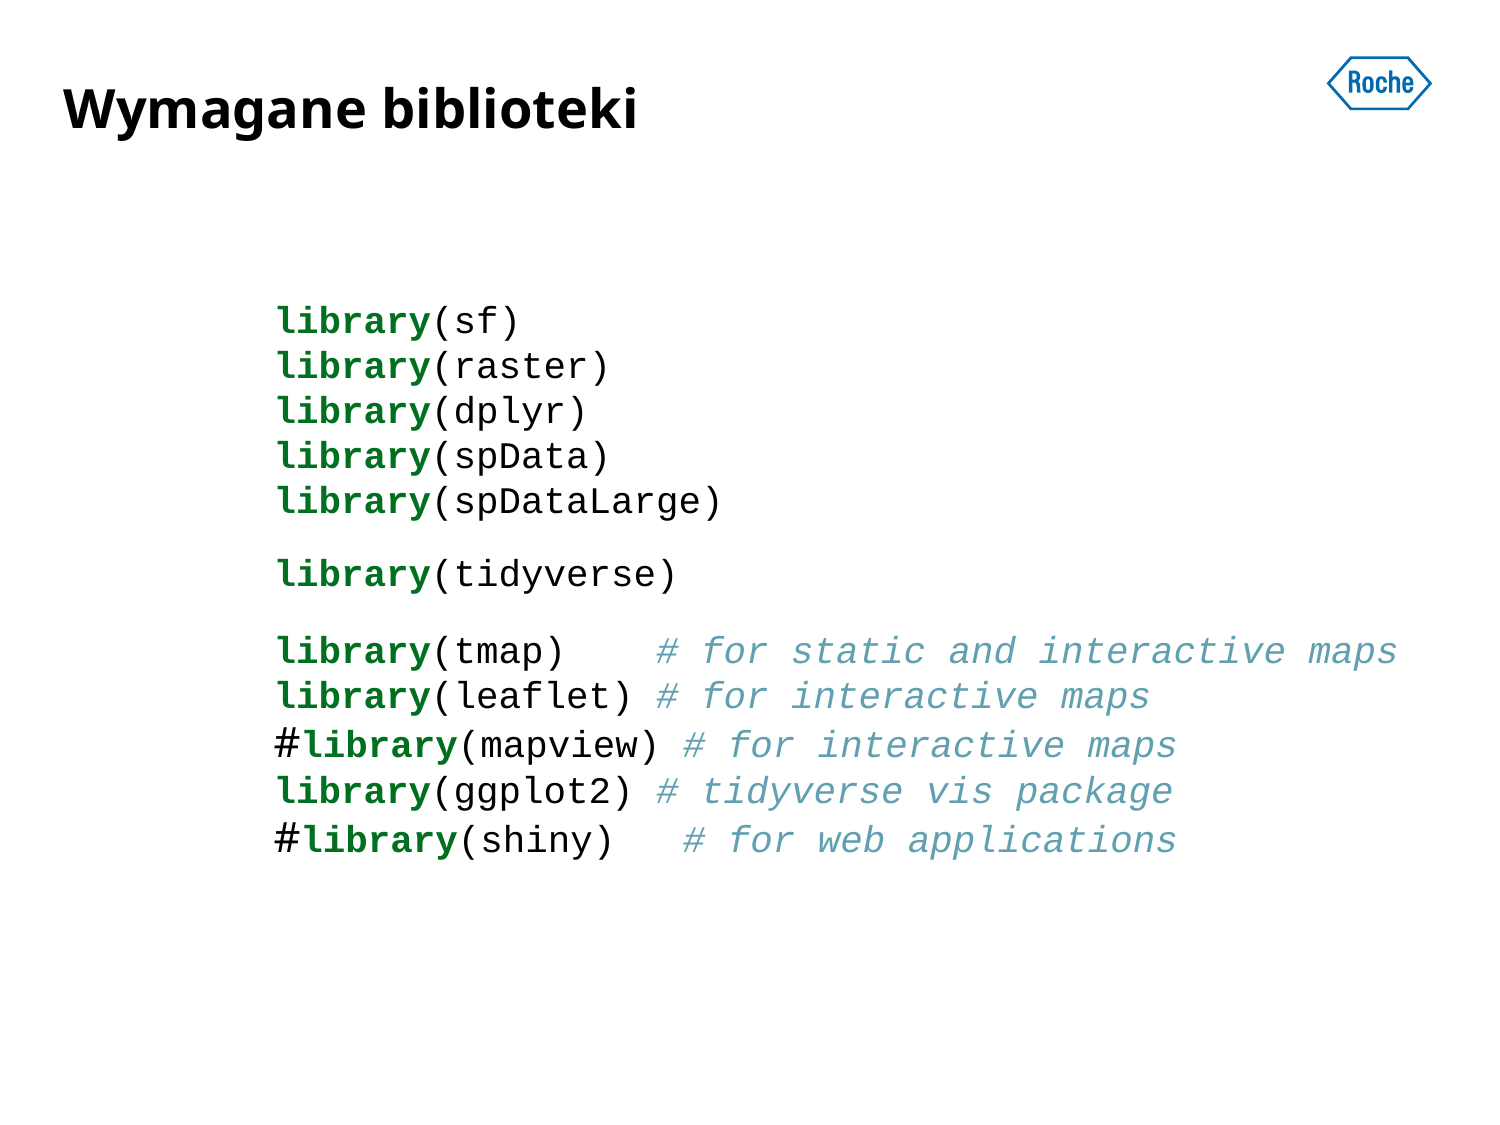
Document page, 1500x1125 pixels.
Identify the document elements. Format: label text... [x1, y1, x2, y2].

title Wymagane biblioteki [63, 74, 1272, 290]
list library(sf) library(raster) library(dplyr) library(spData) library(spDataLarge) library(tidyverse) library(tmap) # for static and interactive maps library(leaflet) # for interactive maps #library(mapview) # for interactive maps library(ggplot2) # tidyverse vis package #library(shiny) # for web applications [65, 296, 1436, 1030]
